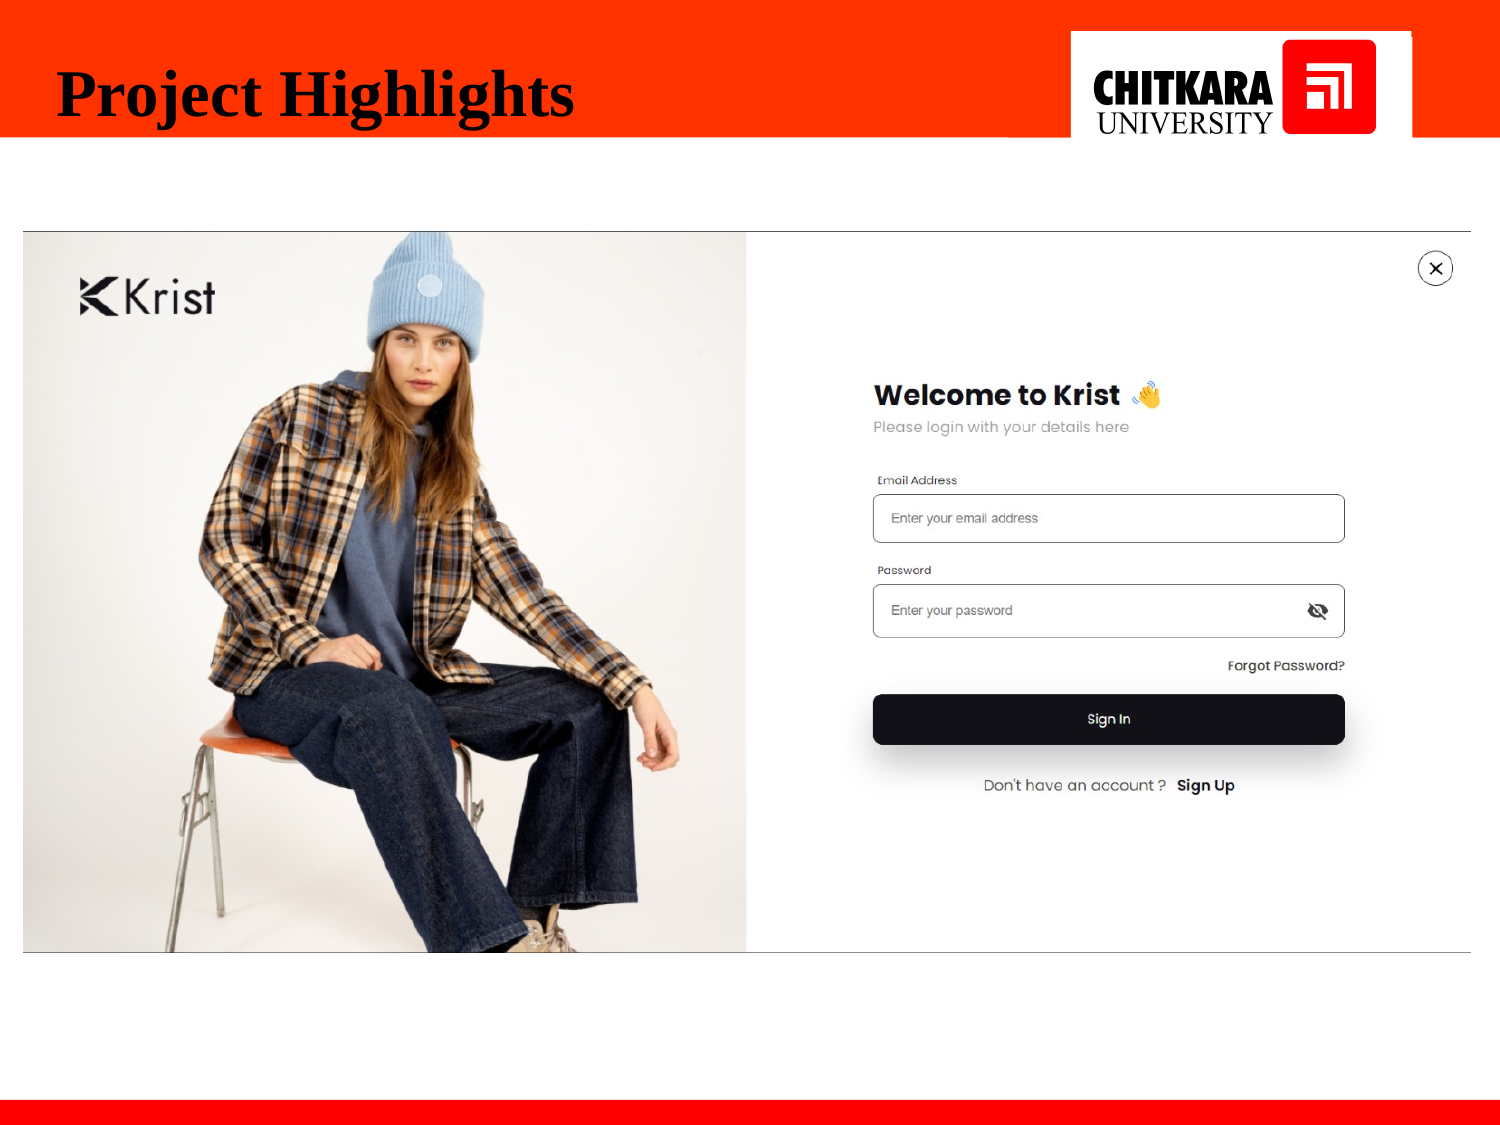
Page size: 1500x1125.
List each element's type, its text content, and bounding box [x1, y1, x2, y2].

picture [1074, 37, 1391, 138]
picture [23, 231, 1471, 953]
text_box Project Highlights [41, 42, 963, 138]
